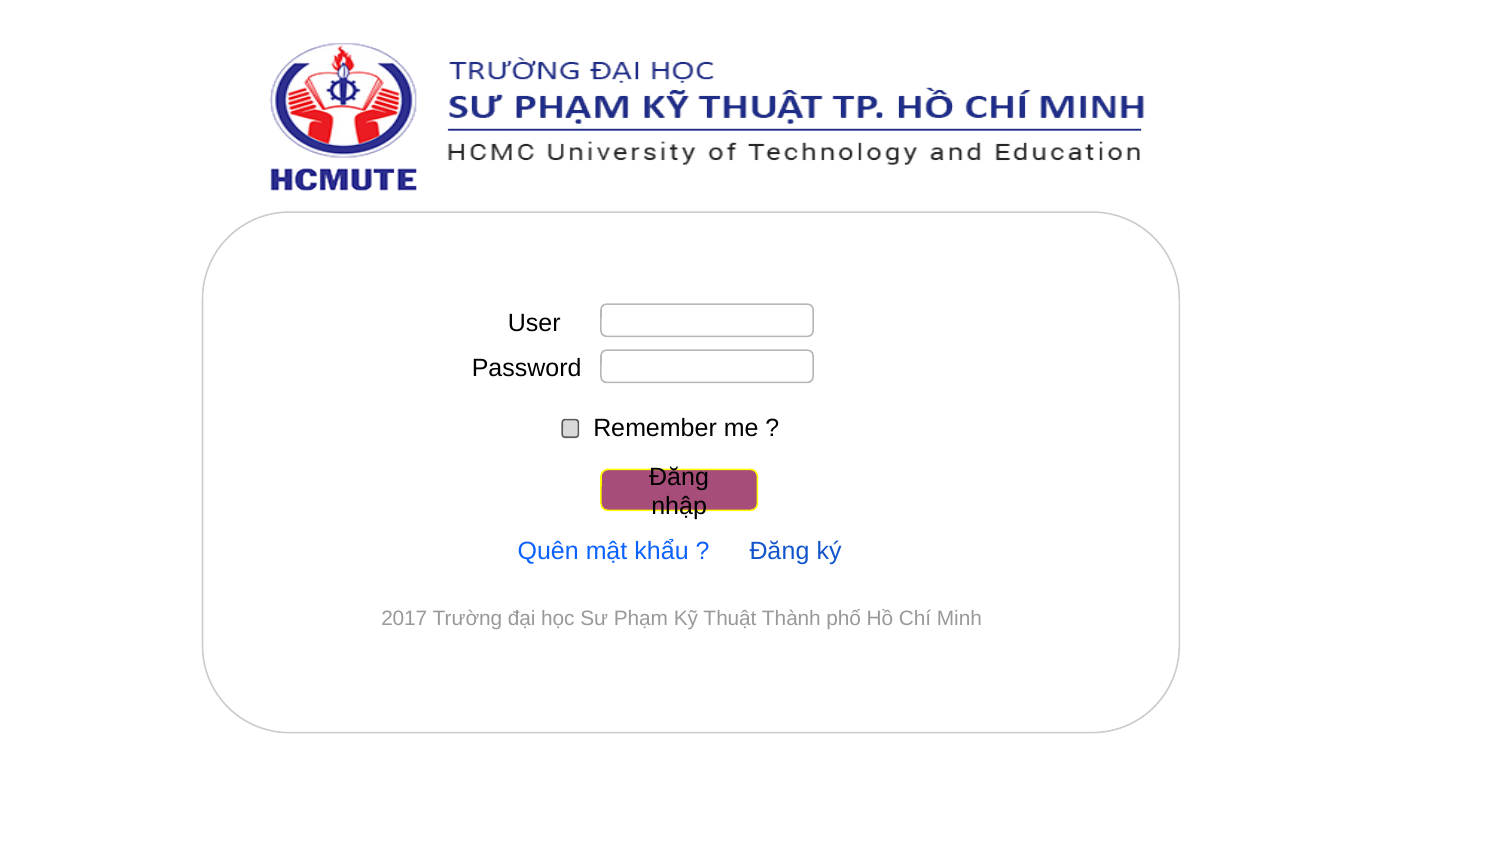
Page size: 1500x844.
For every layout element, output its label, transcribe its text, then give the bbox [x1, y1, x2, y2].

text_box [202, 212, 1180, 733]
picture [267, 34, 1147, 194]
text_box Đăng ký [687, 539, 904, 561]
